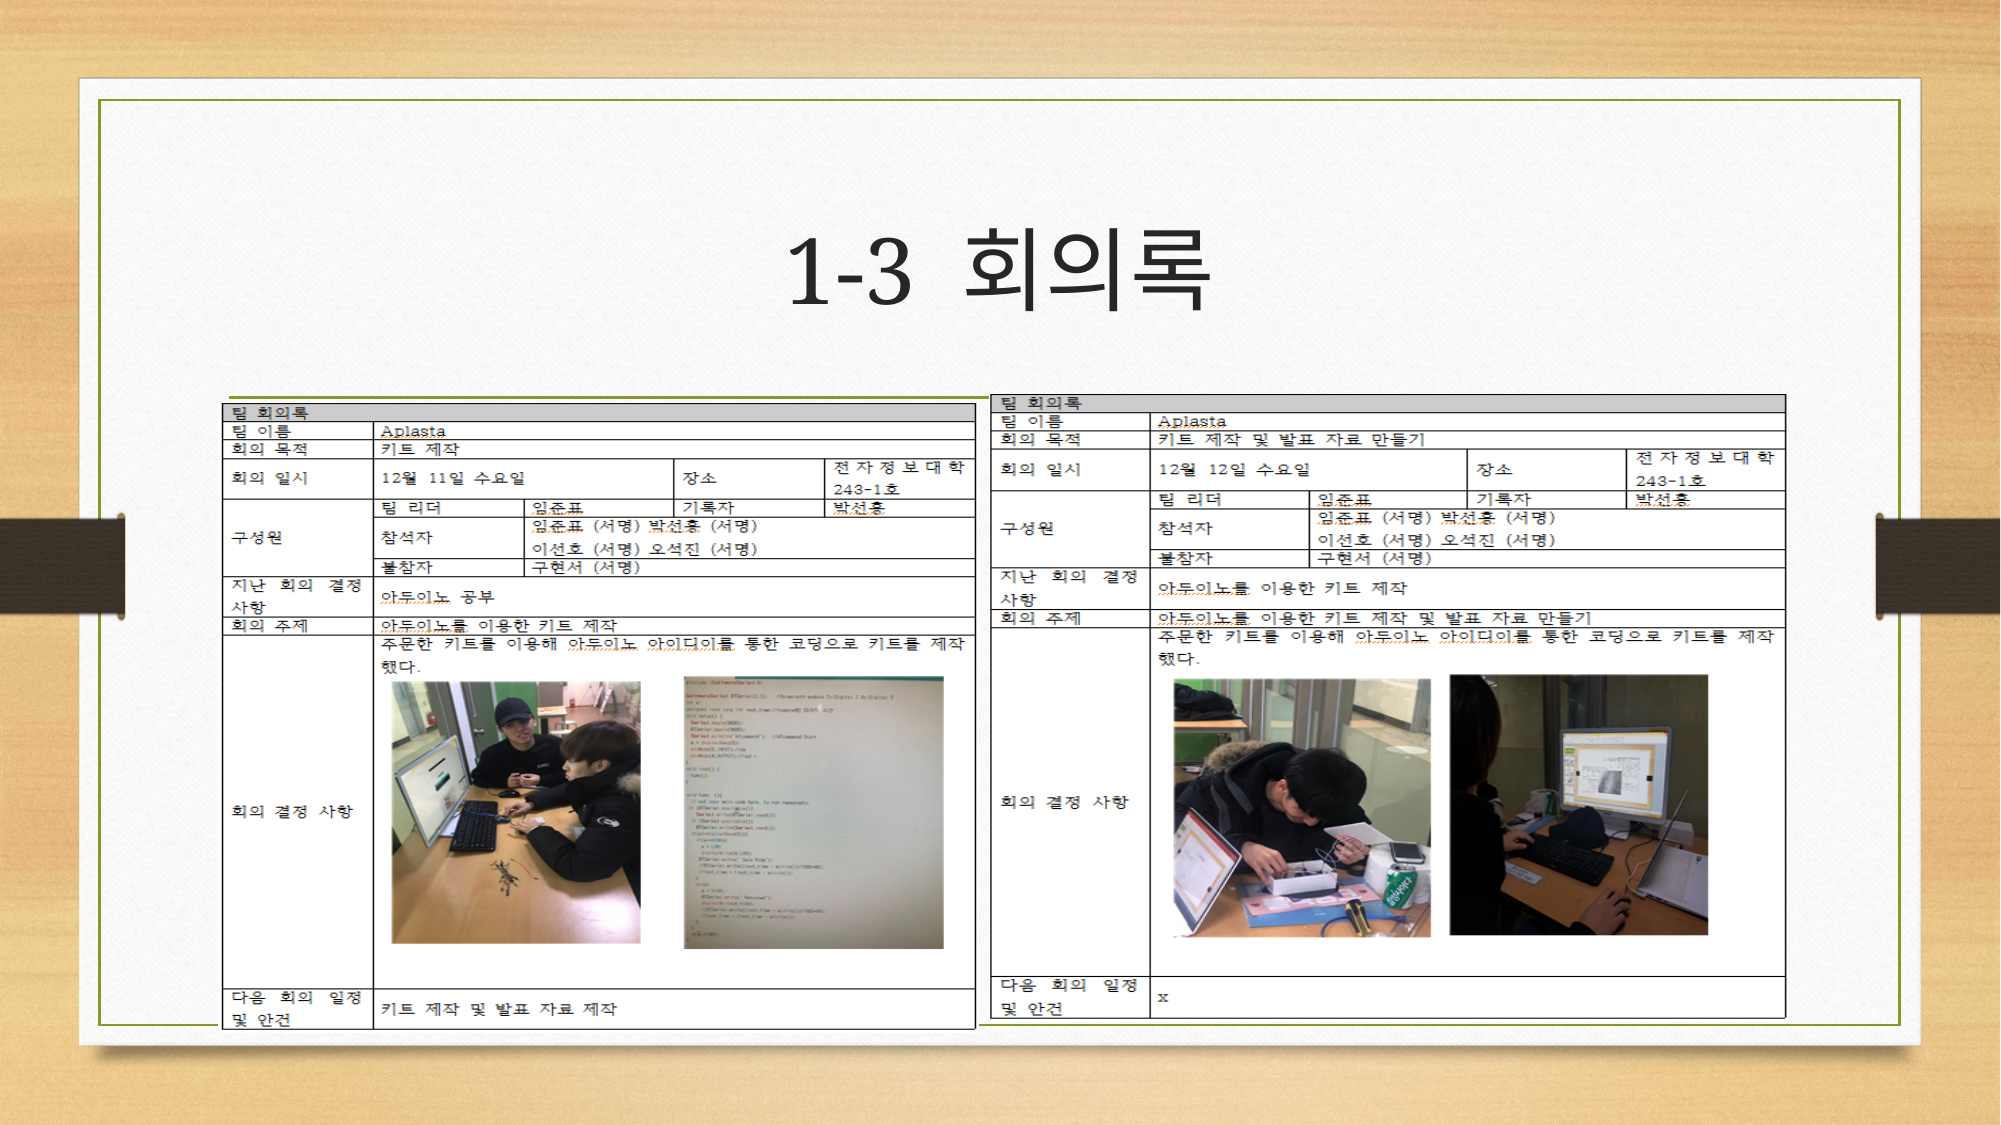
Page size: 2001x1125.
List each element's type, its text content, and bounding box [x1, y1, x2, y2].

title 1-3 회의록 [212, 161, 1788, 375]
picture [0, 0, 2001, 1125]
